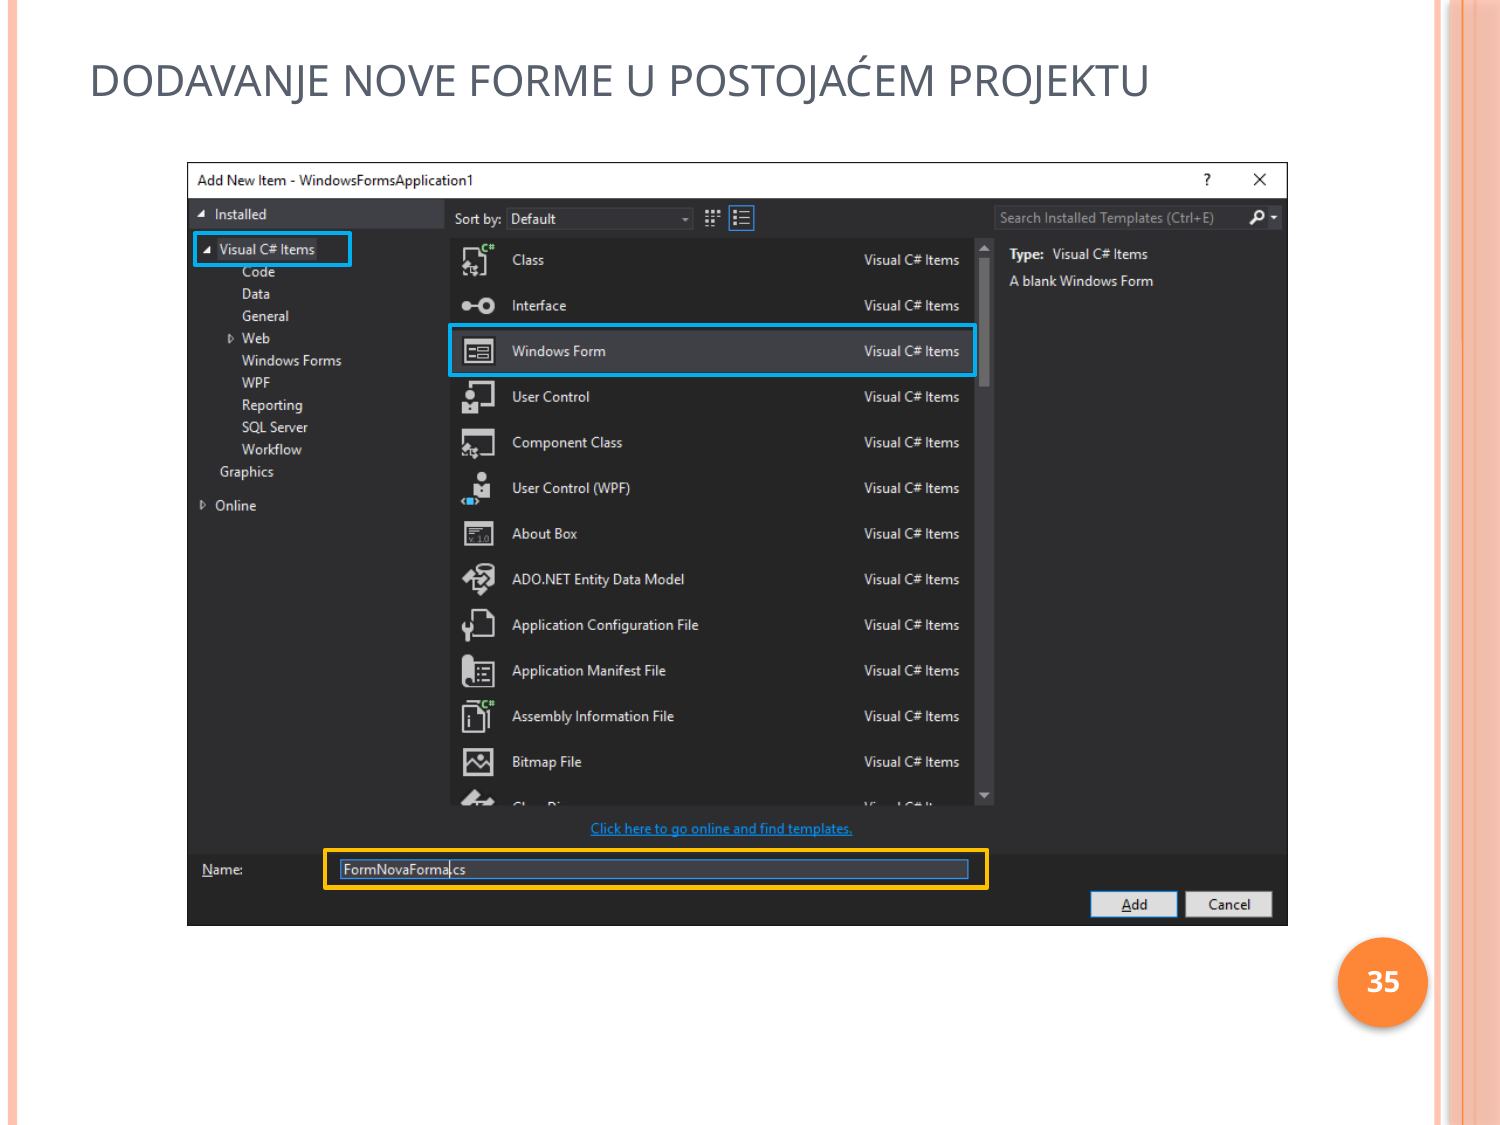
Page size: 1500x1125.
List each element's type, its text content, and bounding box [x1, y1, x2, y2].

picture [186, 161, 1288, 927]
text_box Dodavanje nove forme u postojaćem projektu [74, 45, 1363, 113]
slide_number 35 [1333, 940, 1434, 1027]
